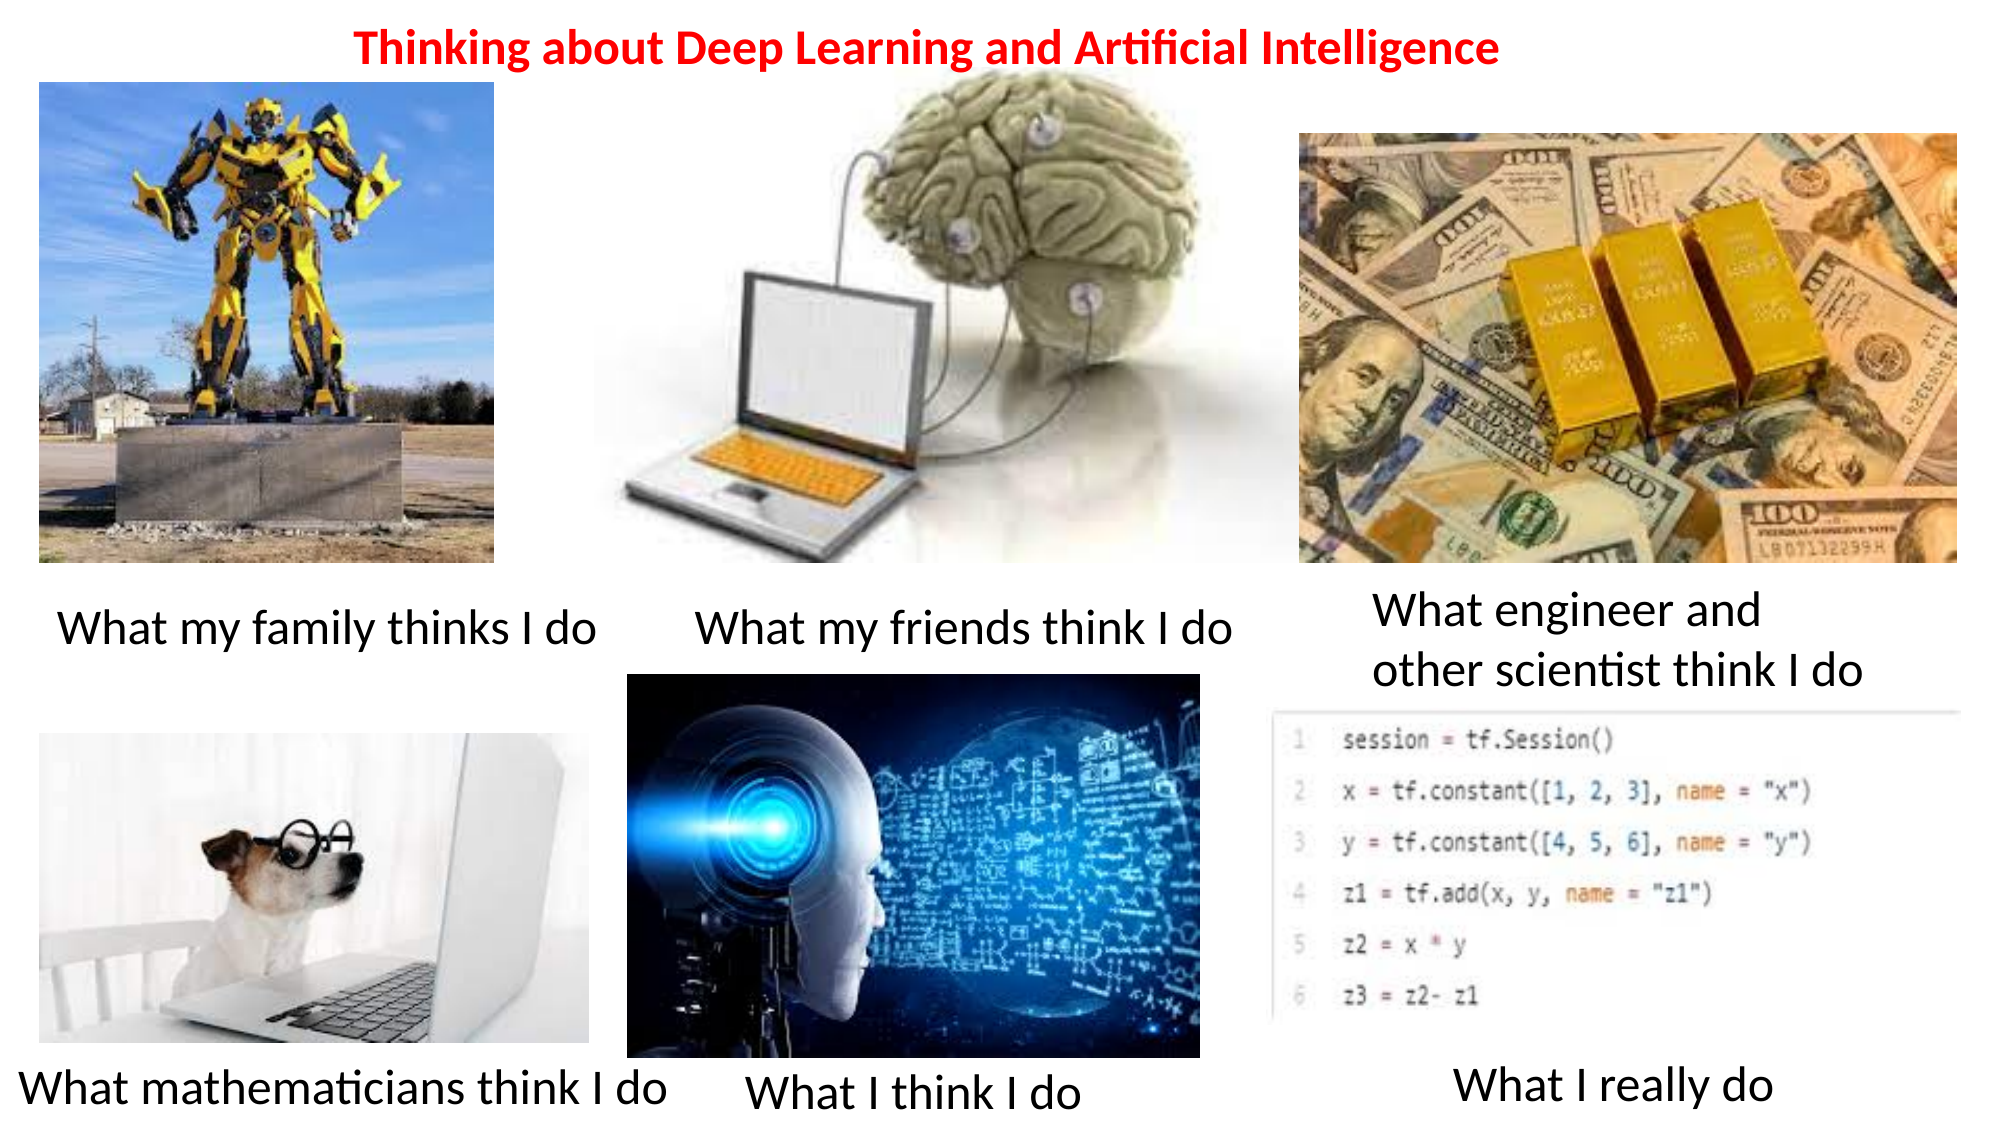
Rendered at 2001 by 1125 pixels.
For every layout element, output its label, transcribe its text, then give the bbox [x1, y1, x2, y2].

text_box What my friends think I do [679, 587, 1249, 663]
text_box What I really do [1438, 1044, 1790, 1120]
picture [594, 67, 1957, 563]
text_box Thinking about Deep Learning and Artificial Intelligence [338, 7, 1517, 83]
picture [39, 82, 494, 564]
text_box What my family thinks I do [42, 587, 613, 663]
picture [627, 674, 1200, 1058]
text_box What I think I do [730, 1058, 1097, 1125]
text_box What mathematicians think I do [3, 1047, 683, 1122]
picture [39, 733, 589, 1043]
picture [1266, 707, 1961, 1025]
text_box What engineer and other scientist think I do [1357, 568, 1899, 704]
